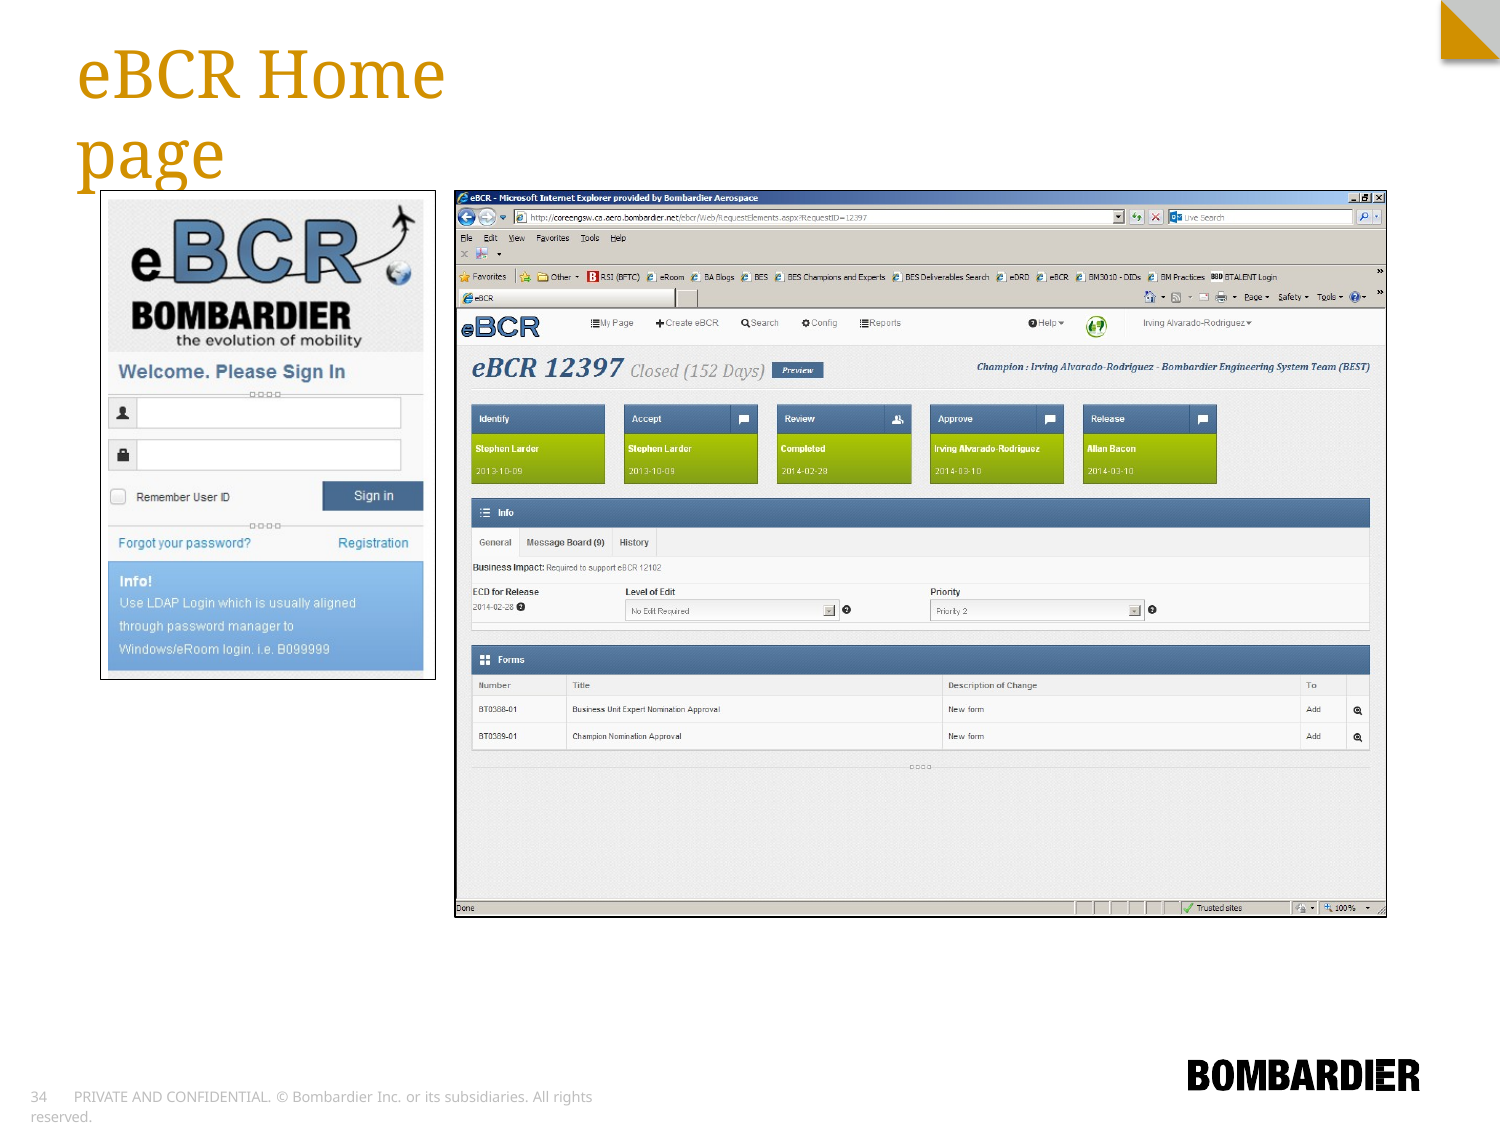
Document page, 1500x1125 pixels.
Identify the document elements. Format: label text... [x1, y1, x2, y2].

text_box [99, 189, 437, 681]
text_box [453, 189, 1388, 919]
picture [1435, 0, 1500, 71]
title eBCR Home page [74, 29, 596, 220]
picture [1188, 1059, 1266, 1091]
picture [1376, 1059, 1420, 1091]
slide_number 10 PRIVATE AND CONFIDENTIAL. © Bombardier Inc. or its subsidiaries. All rights reserved. [24, 1087, 655, 1125]
